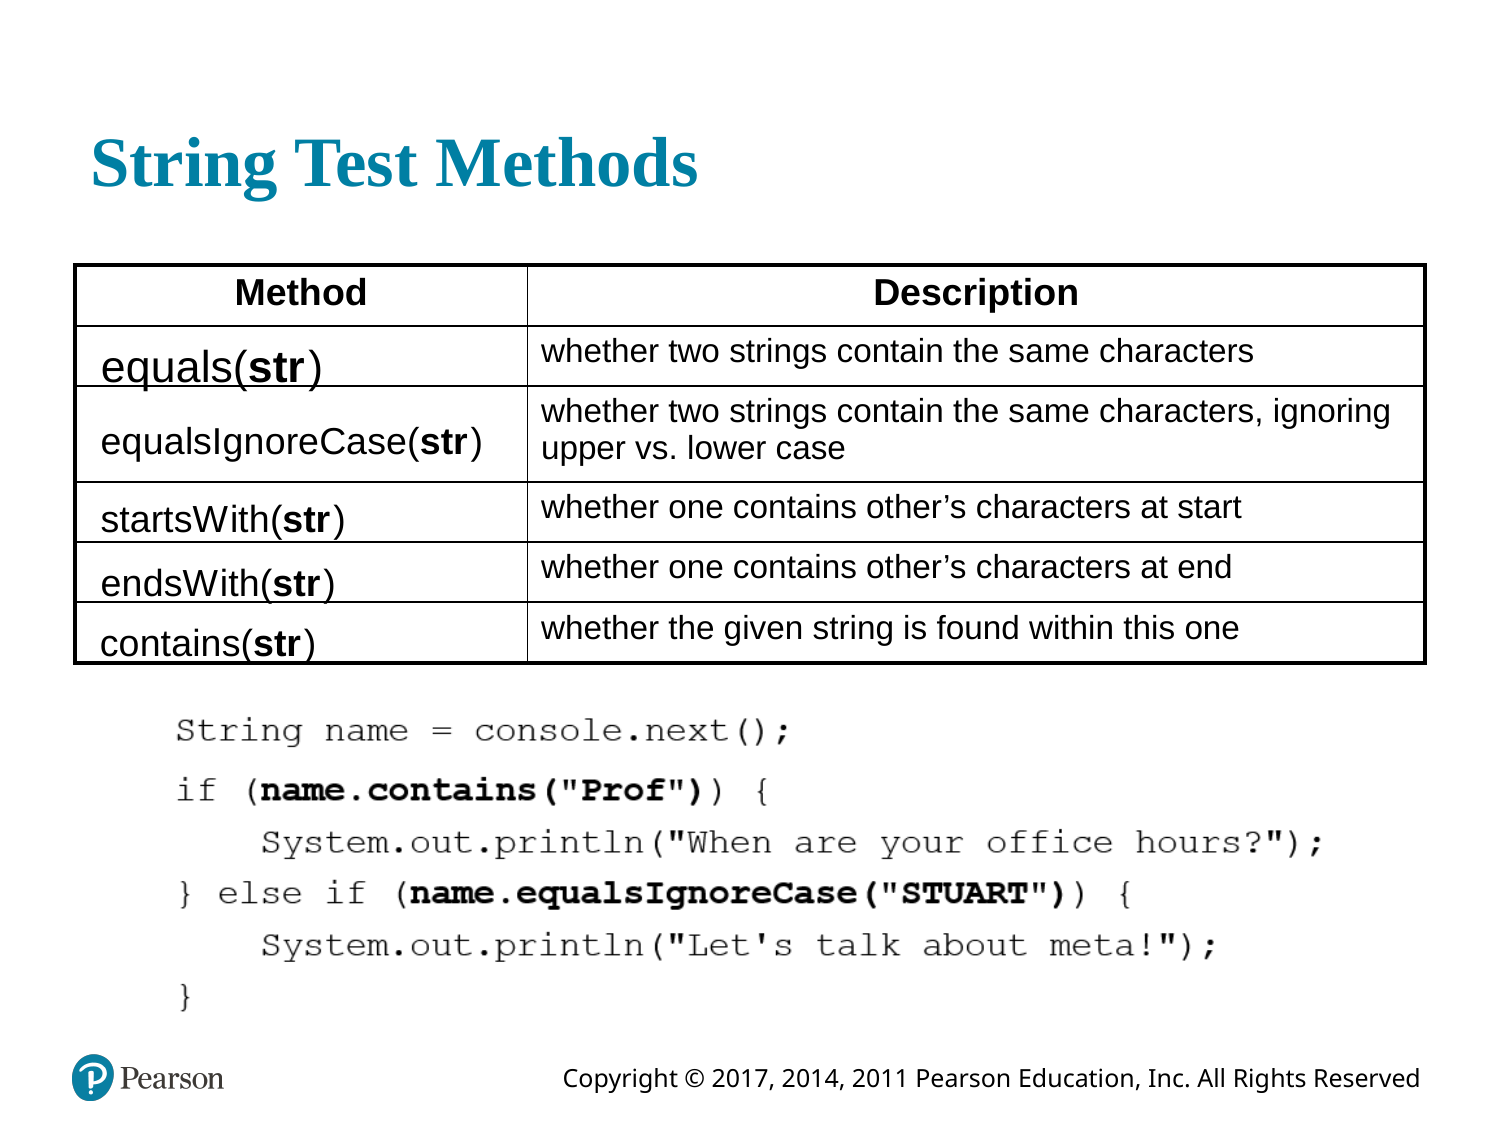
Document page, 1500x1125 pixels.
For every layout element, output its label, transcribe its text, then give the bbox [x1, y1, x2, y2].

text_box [98, 624, 318, 668]
picture [72, 1087, 83, 1101]
table_cell equalsIgnoreCase(str) [77, 387, 527, 481]
table_cell whether two strings contain the same characters, ignoring upper vs. lower case [528, 387, 1423, 481]
table_cell equals(str) [77, 327, 527, 385]
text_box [98, 500, 348, 544]
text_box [98, 344, 326, 396]
table_cell whether one contains other’s characters at end [528, 543, 1423, 601]
picture [98, 1054, 224, 1101]
table_cell whether the given string is found within this one [528, 603, 1423, 661]
table_cell whether two strings contain the same characters [528, 327, 1423, 385]
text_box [98, 564, 339, 608]
table_cell whether one contains other’s characters at start [528, 483, 1423, 541]
table_header Description [528, 267, 1423, 325]
table_cell startsWith(str) [77, 483, 527, 541]
table_cell contains(str) [77, 603, 527, 661]
picture [80, 1063, 106, 1088]
title String Test Methods [75, 35, 1425, 216]
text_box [98, 422, 486, 468]
table_header Method [77, 267, 527, 325]
picture [72, 1054, 88, 1070]
picture [173, 712, 1327, 1018]
table_cell endsWith(str) [77, 543, 527, 601]
